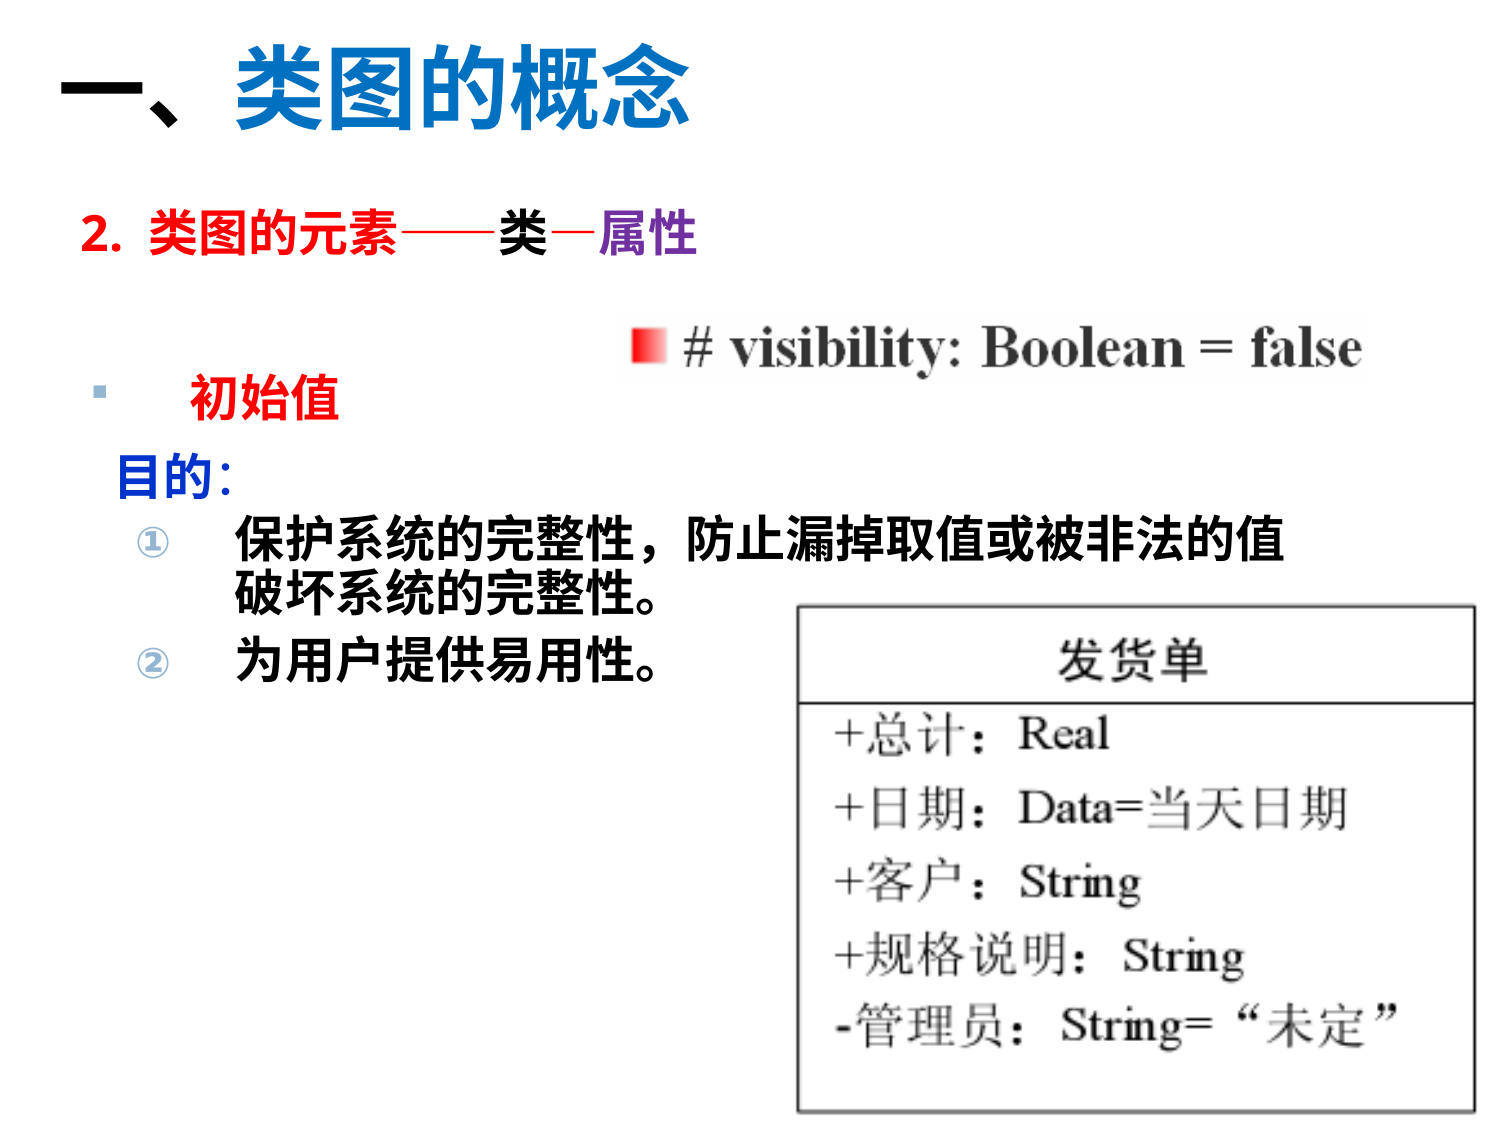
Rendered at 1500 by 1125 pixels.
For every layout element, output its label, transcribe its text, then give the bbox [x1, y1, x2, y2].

picture [787, 599, 1500, 1125]
text_box 一、类图的概念 [43, 34, 1319, 151]
list 初始值 目的： 保护系统的完整性，防止漏掉取值或被非法的值破坏系统的完整性。 为用户提供易用性。 [75, 365, 1350, 1031]
picture [618, 314, 1369, 385]
text_box 2. 类图的元素——类—属性 [66, 193, 867, 263]
